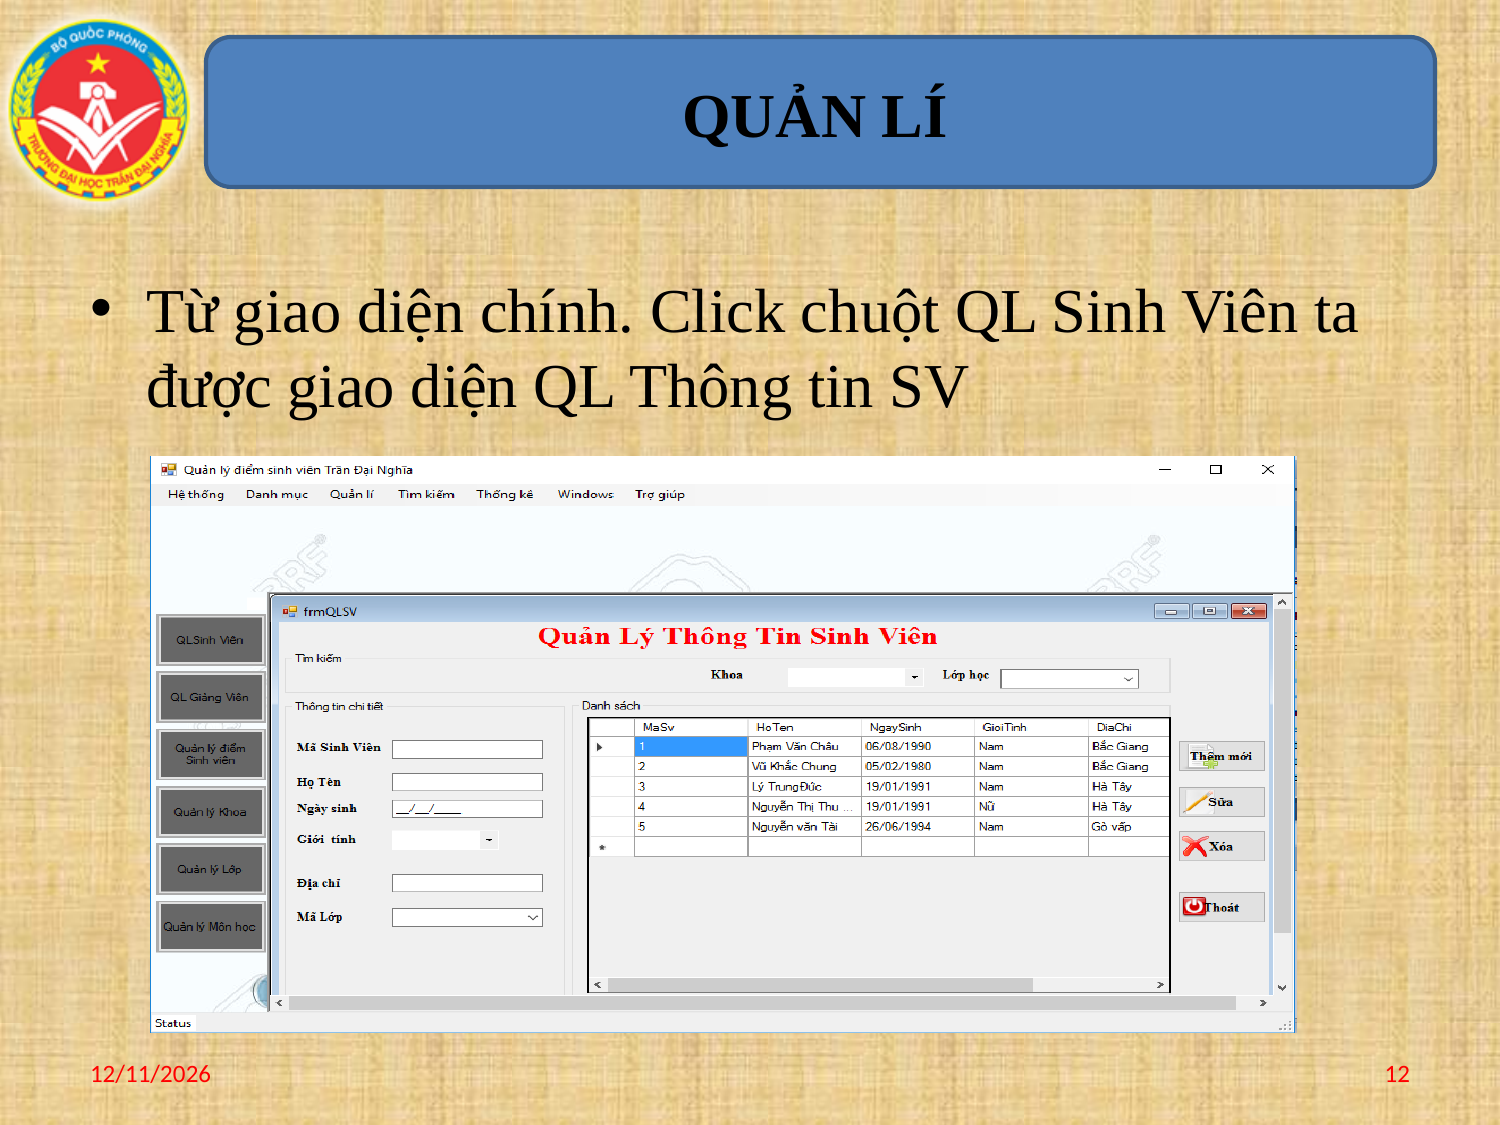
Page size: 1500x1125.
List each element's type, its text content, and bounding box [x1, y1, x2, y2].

title QUẢN LÍ [211, 42, 1420, 182]
list Từ giao diện chính. Click chuột QL Sinh Viên ta được giao diện QL Thông tin SV [75, 262, 1425, 433]
slide_number 12 [1074, 1042, 1425, 1103]
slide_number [75, 1042, 425, 1103]
picture [0, 0, 1500, 1125]
